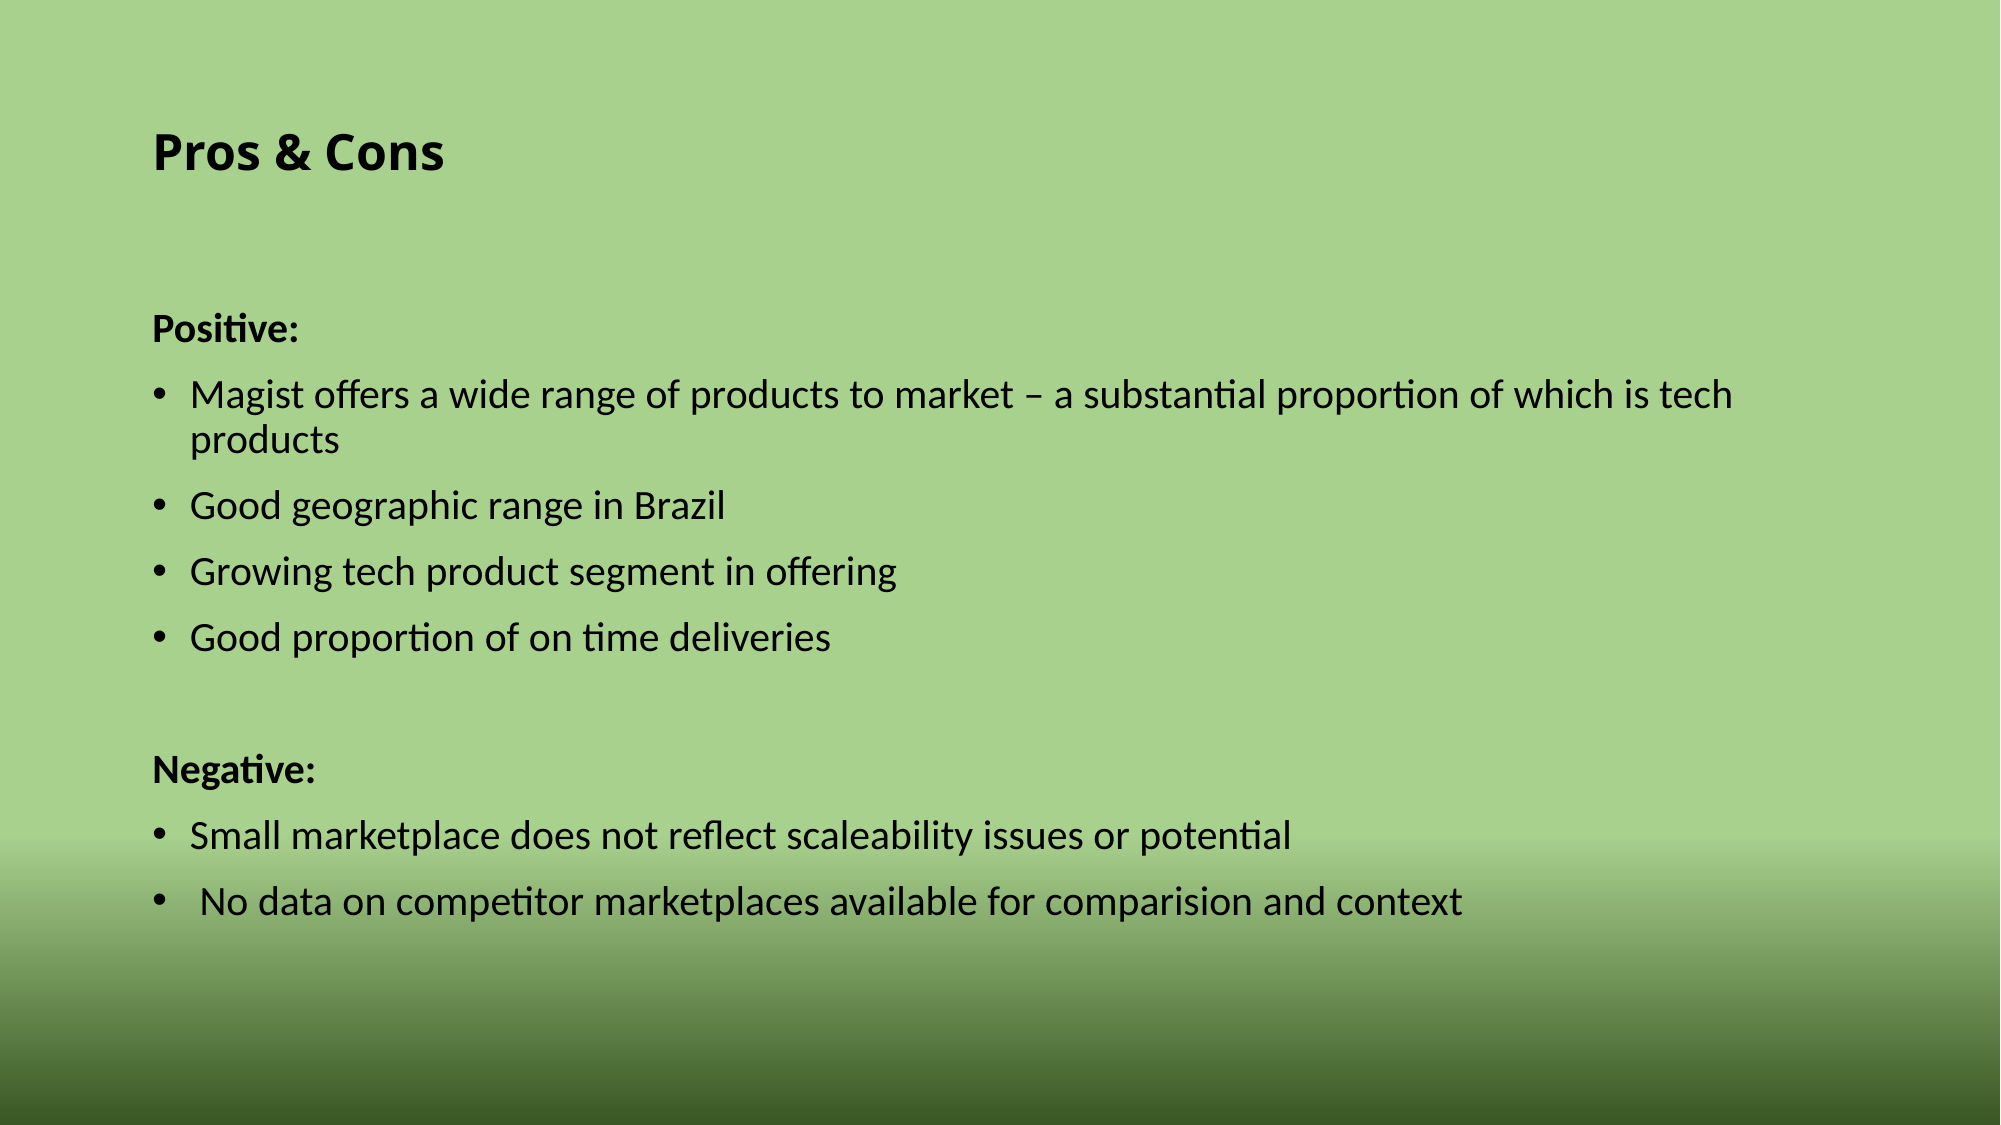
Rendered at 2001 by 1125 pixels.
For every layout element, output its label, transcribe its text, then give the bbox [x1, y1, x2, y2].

title Pros & Cons [137, 59, 1014, 248]
list Positive: Magist offers a wide range of products to market – a substantial proportion of which is tech products Good geographic range in Brazil Growing tech product segment in offering Good proportion of on time deliveries Negative: Small marketplace does not reflect scaleability issues or potential No data on competitor marketplaces available for comparision and context [137, 299, 1863, 1014]
